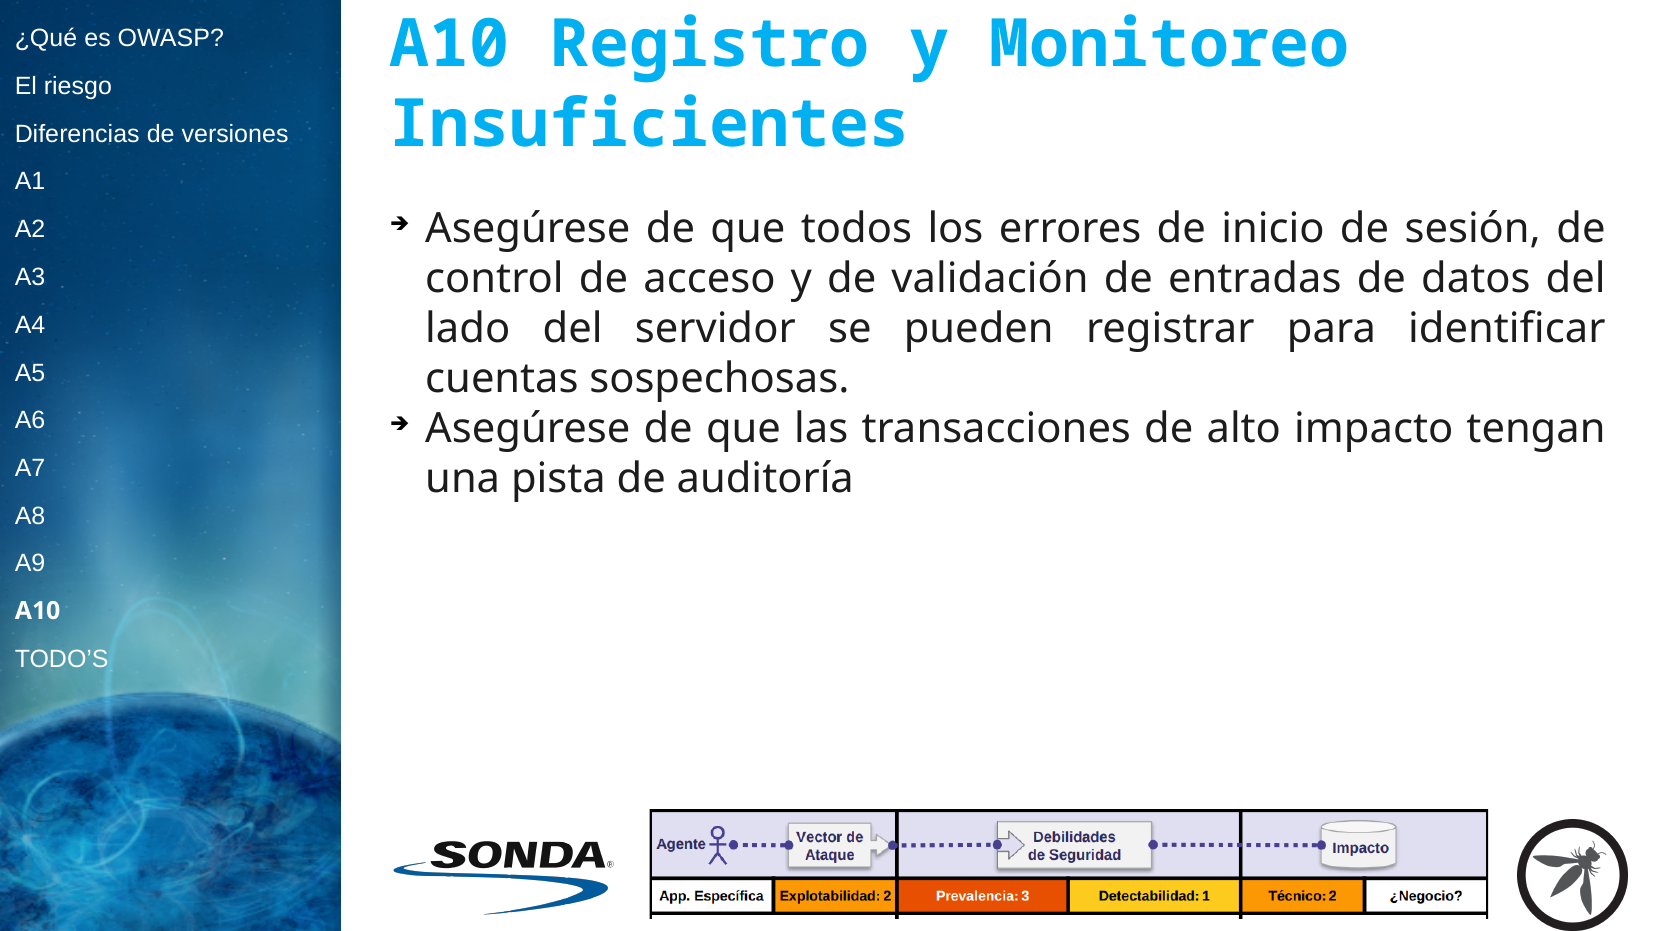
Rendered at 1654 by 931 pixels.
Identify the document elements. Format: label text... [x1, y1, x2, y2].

picture [0, 0, 341, 931]
picture [1517, 819, 1628, 931]
text_box ¿Qué es OWASP? El riesgo Diferencias de versiones A1 A2 A3 A4 A5 A6 A7 A8 A9 A10 TODO’S [0, 14, 337, 706]
picture [649, 808, 1489, 920]
picture [389, 838, 618, 918]
text_box Asegúrese de que todos los errores de inicio de sesión, de control de acceso y de validación de entradas de datos del lado del servidor se pueden registrar para identificar cuentas sospechosas. Asegúrese de que las transacciones de alto impacto tengan una pista de auditoría [389, 200, 1607, 721]
text_box A10 Registro y Monitoreo Insuficientes [389, 48, 1512, 160]
